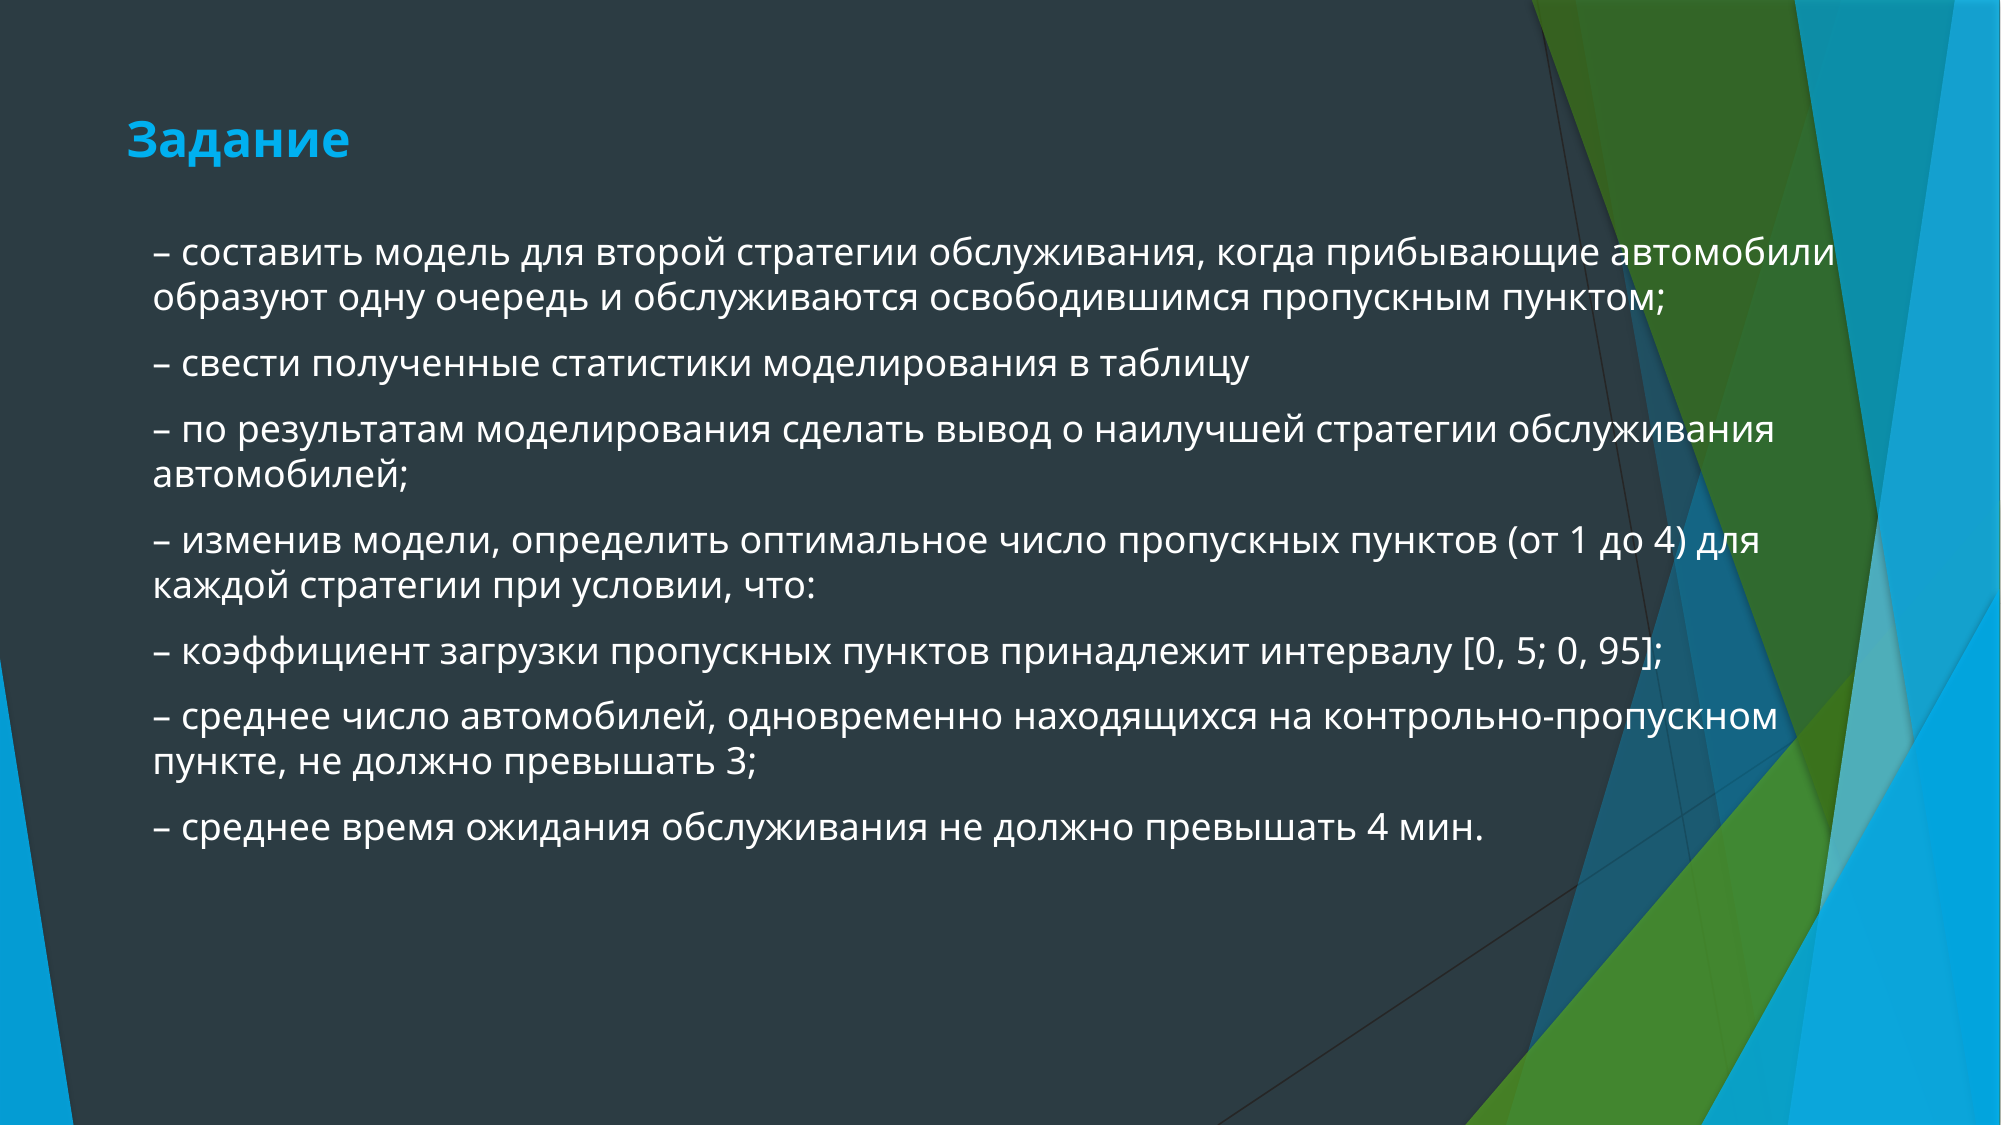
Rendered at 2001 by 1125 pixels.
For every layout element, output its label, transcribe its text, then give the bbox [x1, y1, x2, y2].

title Задание [111, 99, 1522, 317]
list – составить модель для второй стратегии обслуживания, когда прибывающие автомобили образуют одну очередь и обслуживаются освободившимся пропускным пунктом; – свести полученные статистики моделирования в таблицу – по результатам моделирования сделать вывод о наилучшей стратегии обслуживания автомобилей; – изменив модели, определить оптимальное число пропускных пунктов (от 1 до 4) для каждой стратегии при условии, что: – коэффициент загрузки пропускных пунктов принадлежит интервалу [0, 5; 0, 95]; – среднее число автомобилей, одновременно находящихся на контрольно-пропускном пункте, не должно превышать 3; – среднее время ожидания обслуживания не должно превышать 4 мин. [137, 220, 1863, 1050]
